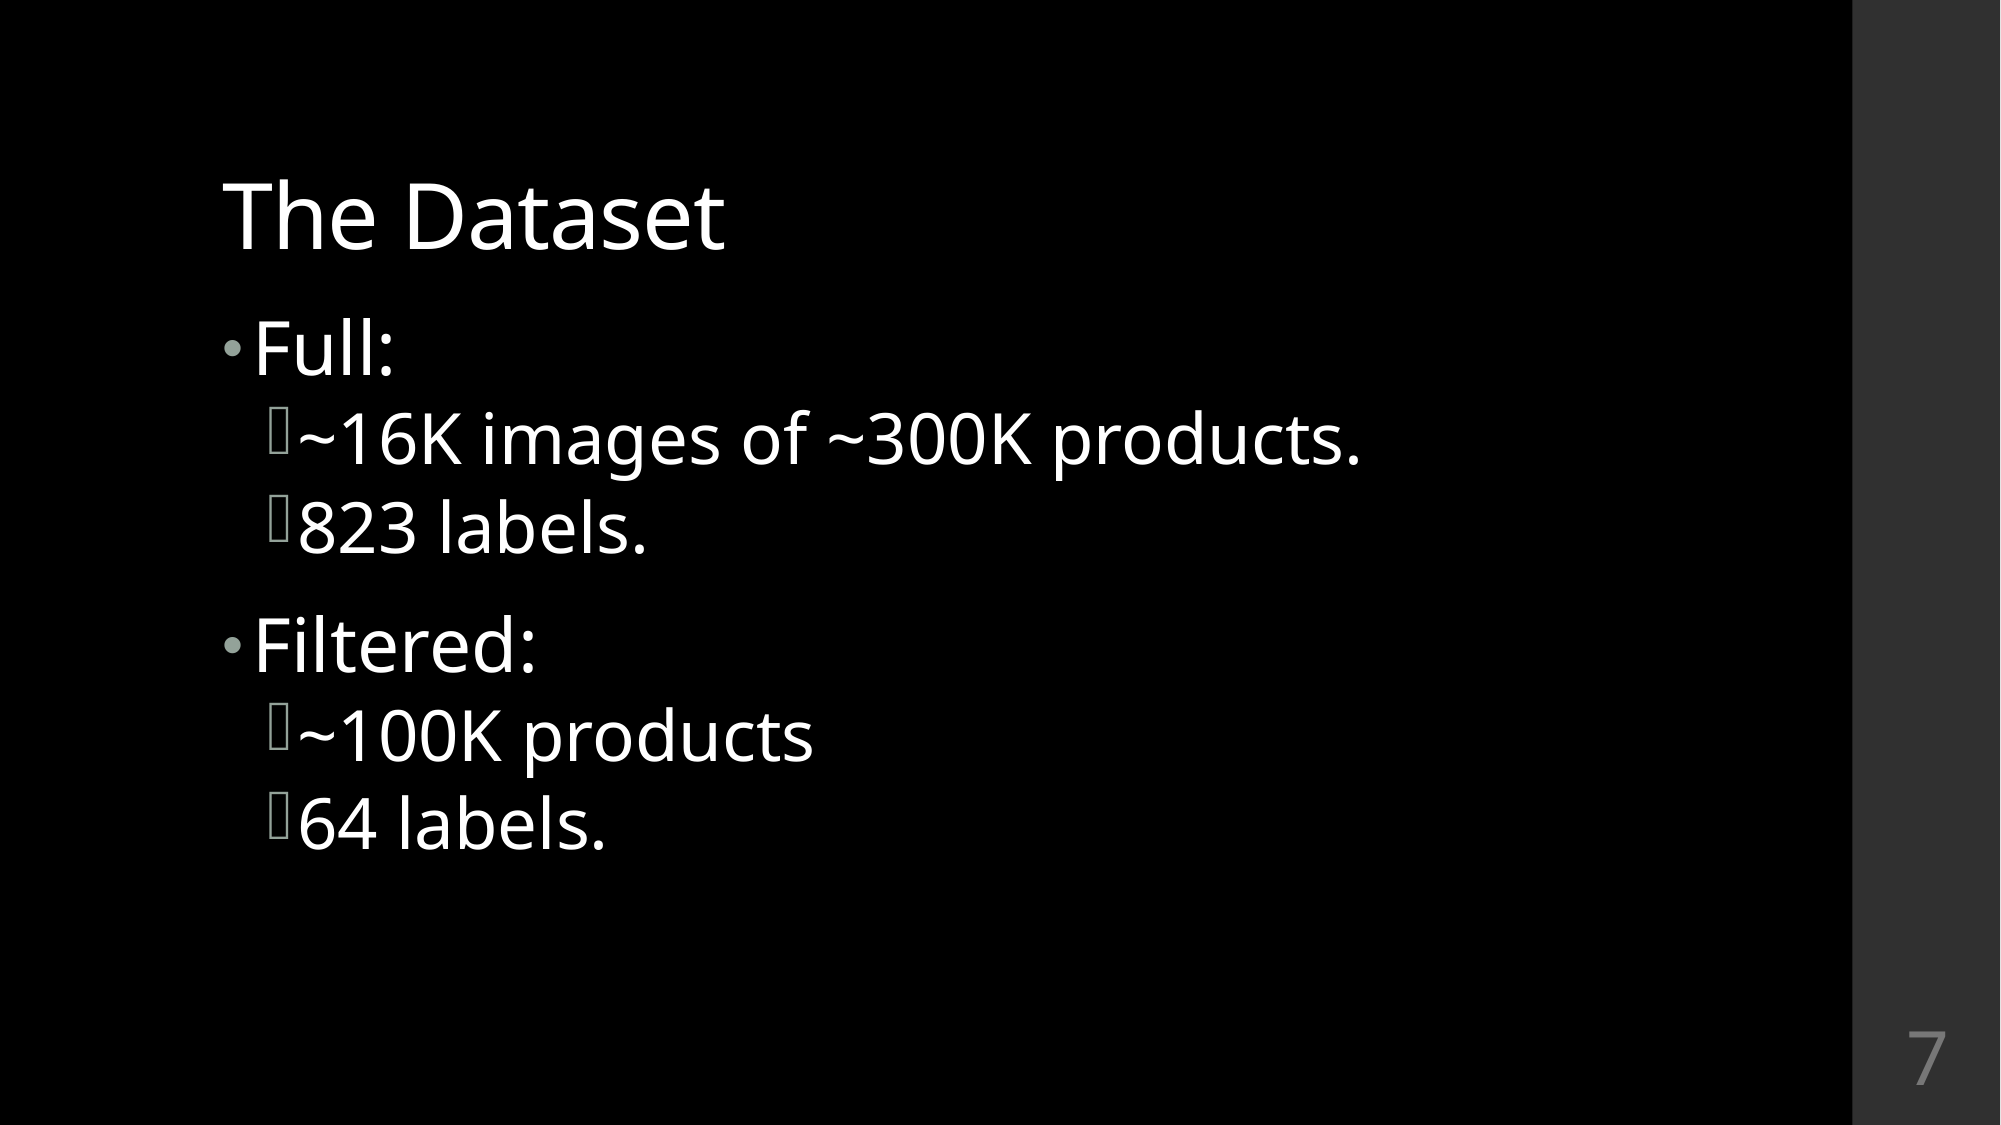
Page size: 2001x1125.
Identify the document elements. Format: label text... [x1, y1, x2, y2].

slide_number 7 [1852, 1012, 2000, 1110]
title The Dataset [206, 60, 1797, 278]
list Full: ~16K images of ~300K products. 823 labels. Filtered: ~100K products 64 labels. [206, 299, 1617, 1014]
